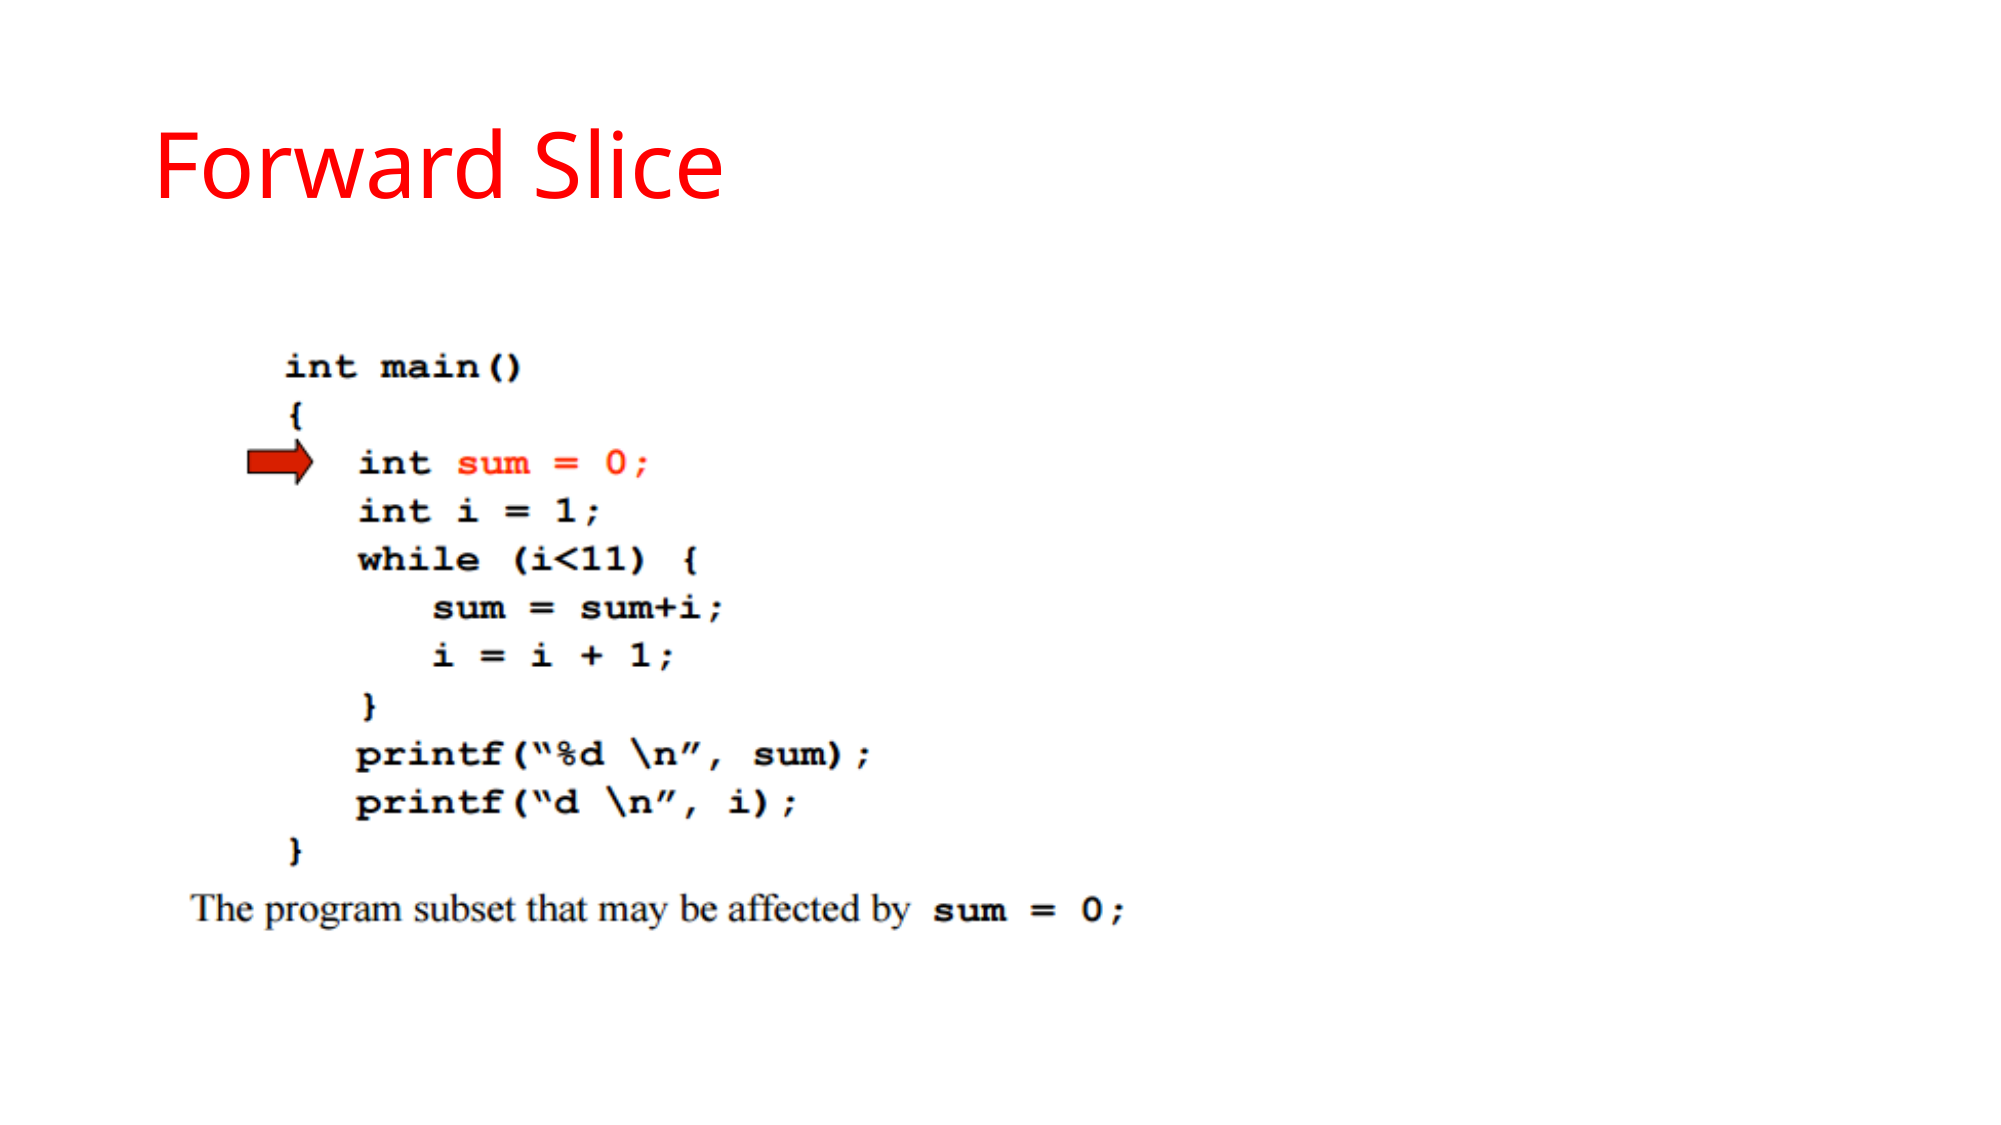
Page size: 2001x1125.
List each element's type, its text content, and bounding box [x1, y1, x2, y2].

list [137, 345, 1185, 958]
title Forward Slice [137, 59, 1863, 278]
